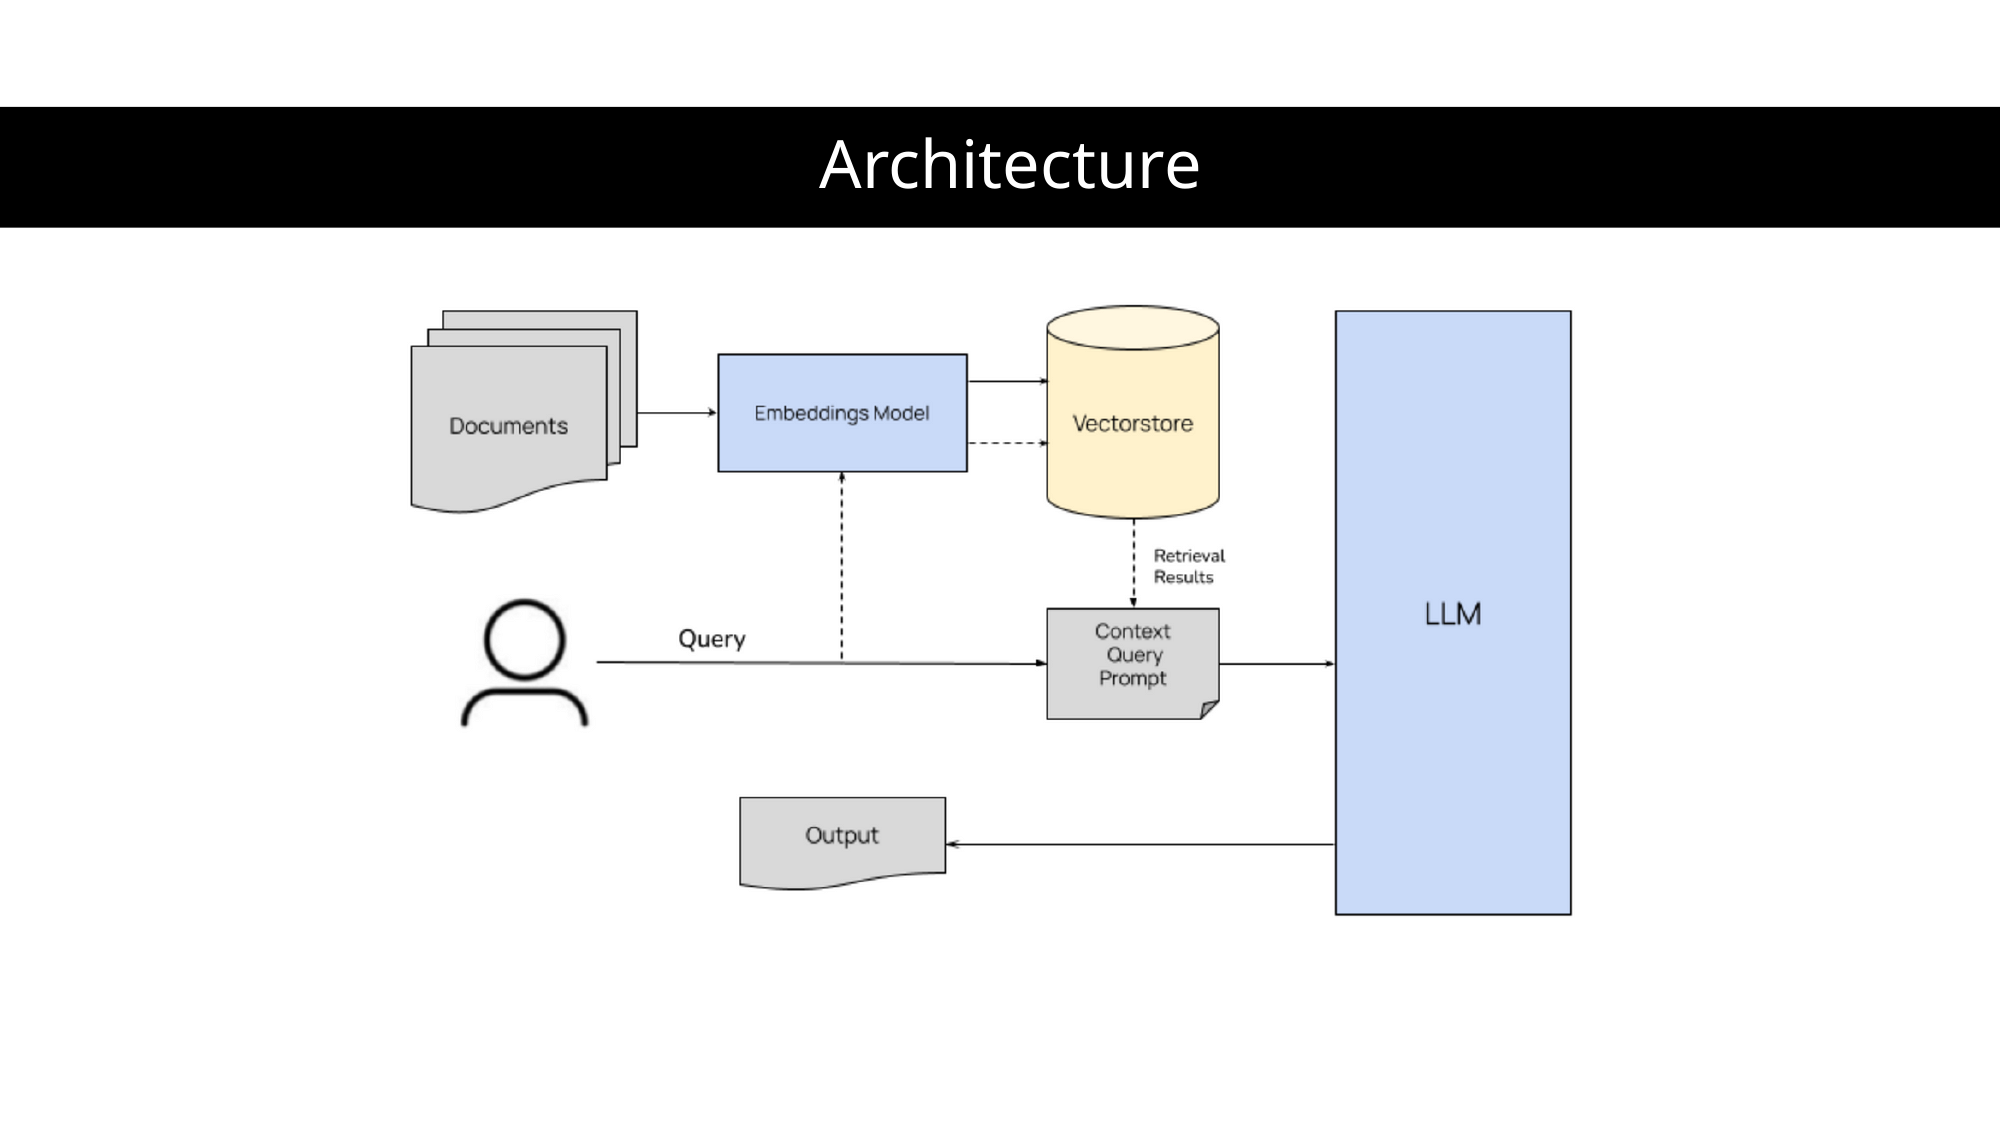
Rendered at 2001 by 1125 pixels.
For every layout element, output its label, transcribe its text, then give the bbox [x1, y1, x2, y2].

title Architecture [91, 105, 1931, 228]
text_box [0, 105, 2000, 229]
picture [401, 274, 1599, 997]
